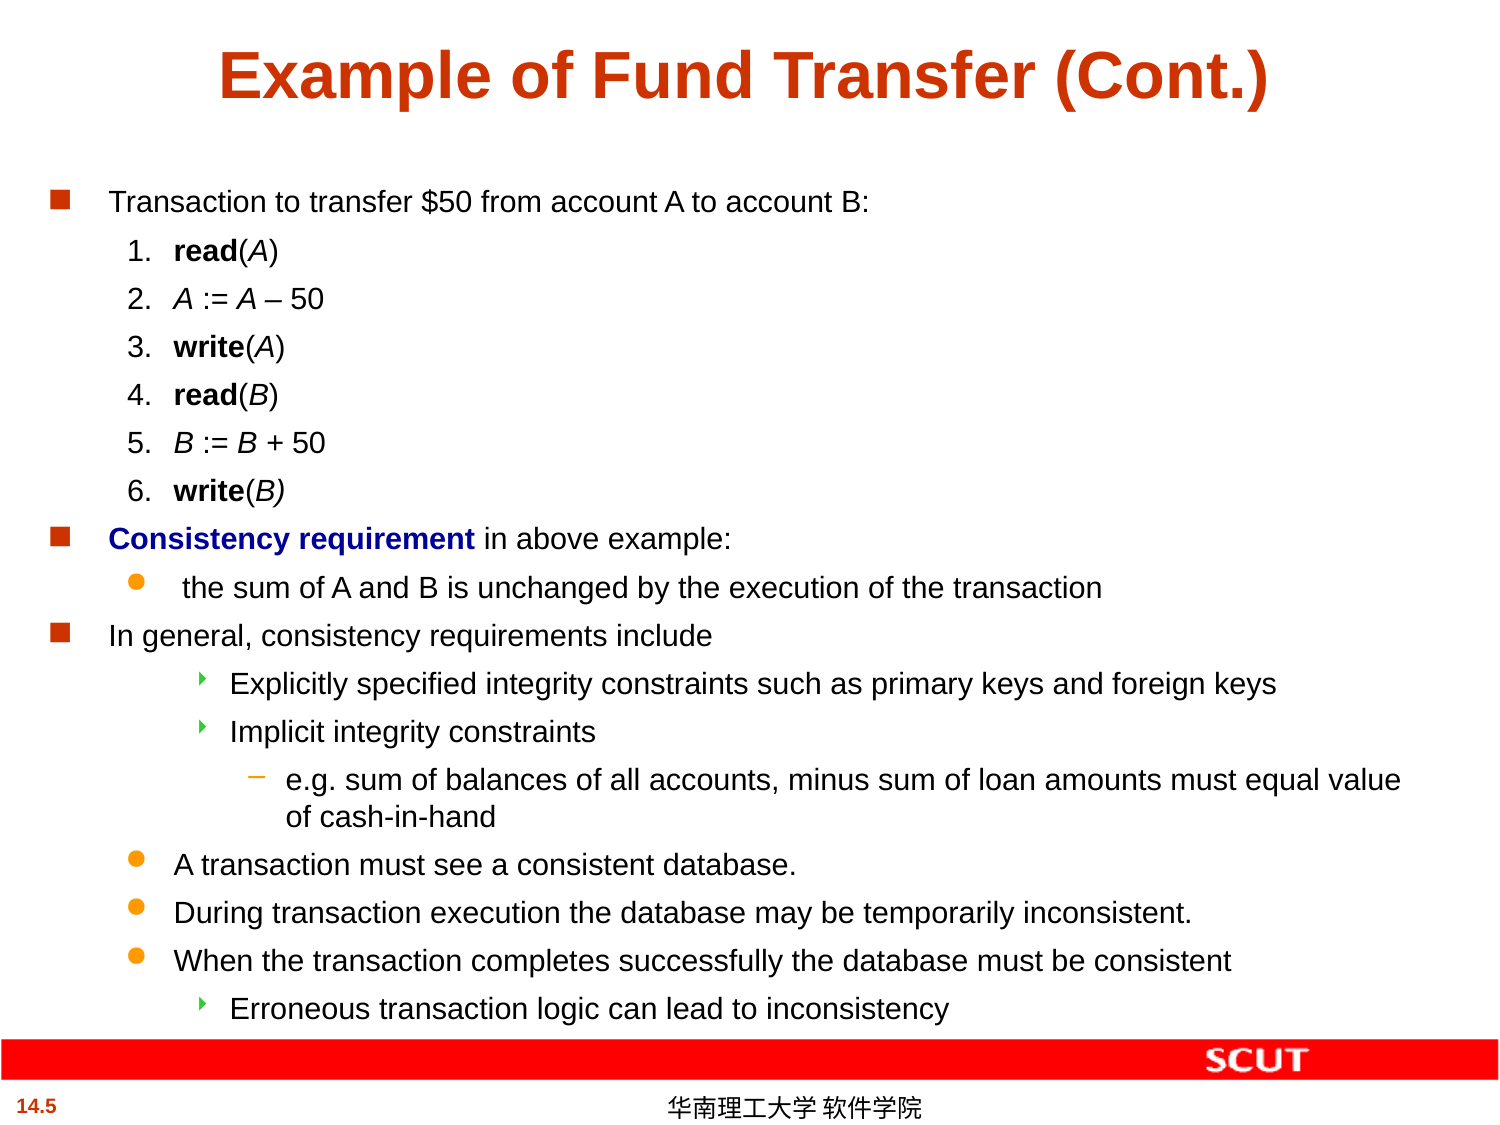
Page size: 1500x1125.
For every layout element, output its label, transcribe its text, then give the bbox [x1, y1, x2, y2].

title Example of Fund Transfer (Cont.) [37, 18, 1452, 120]
list Transaction to transfer $50 from account A to account B: 1. read(A) 2. A := A – 50 3. write(A) 4. read(B) 5. B := B + 50 6. write(B) Consistency requirement in above example: the sum of A and B is unchanged by the execution of the transaction In general, consistency requirements include Explicitly specified integrity constraints such as primary keys and foreign keys Implicit integrity constraints e.g. sum of balances of all accounts, minus sum of loan amounts must equal value of cash-in-hand A transaction must see a consistent database. During transaction execution the database may be temporarily inconsistent. When the transaction completes successfully the database must be consistent Erroneous transaction logic can lead to inconsistency [37, 174, 1450, 1038]
picture [0, 1038, 1500, 1083]
